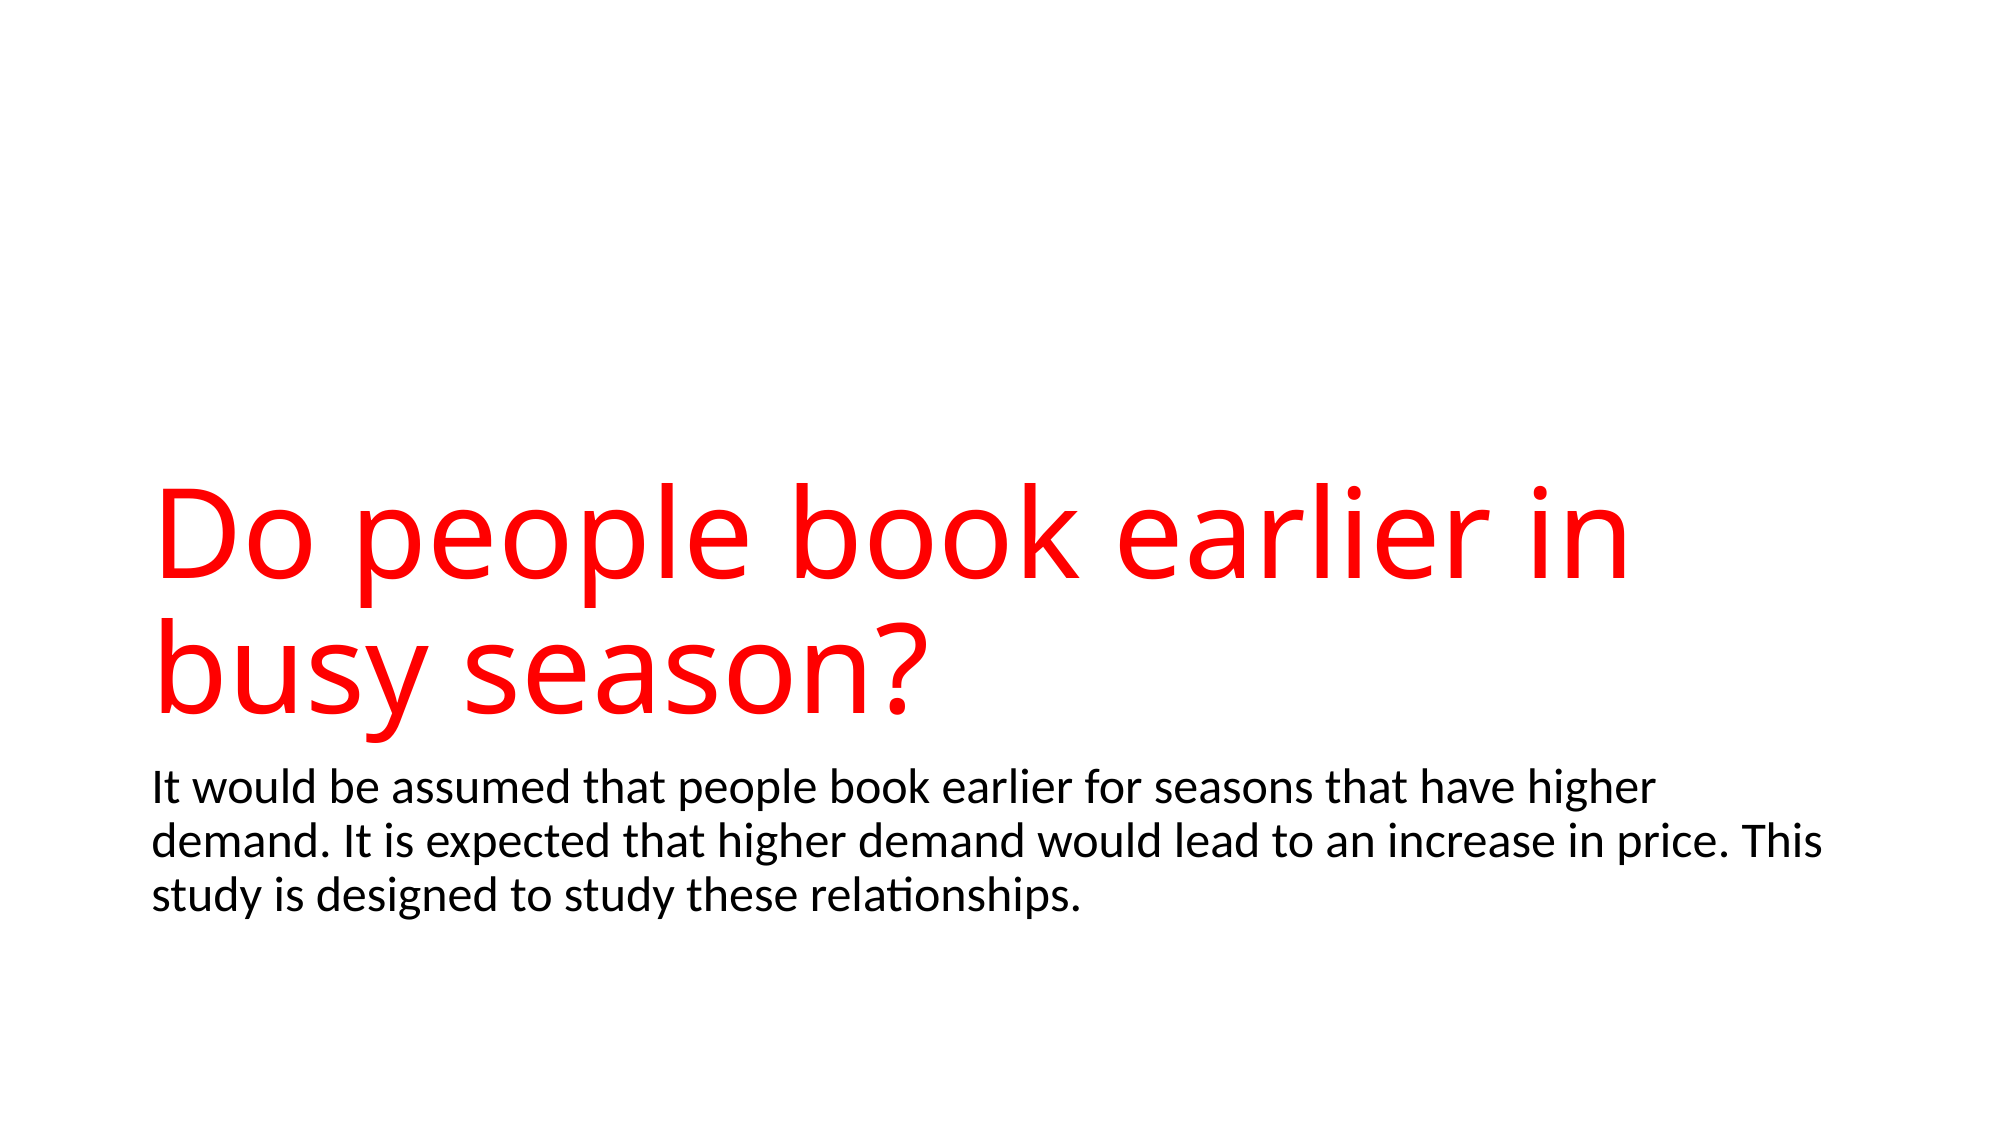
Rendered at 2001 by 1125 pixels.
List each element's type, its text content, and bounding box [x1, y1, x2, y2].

title Do people book earlier in busy season? [136, 280, 1862, 749]
list It would be assumed that people book earlier for seasons that have higher demand. It is expected that higher demand would lead to an increase in price. This study is designed to study these relationships. [136, 752, 1862, 999]
